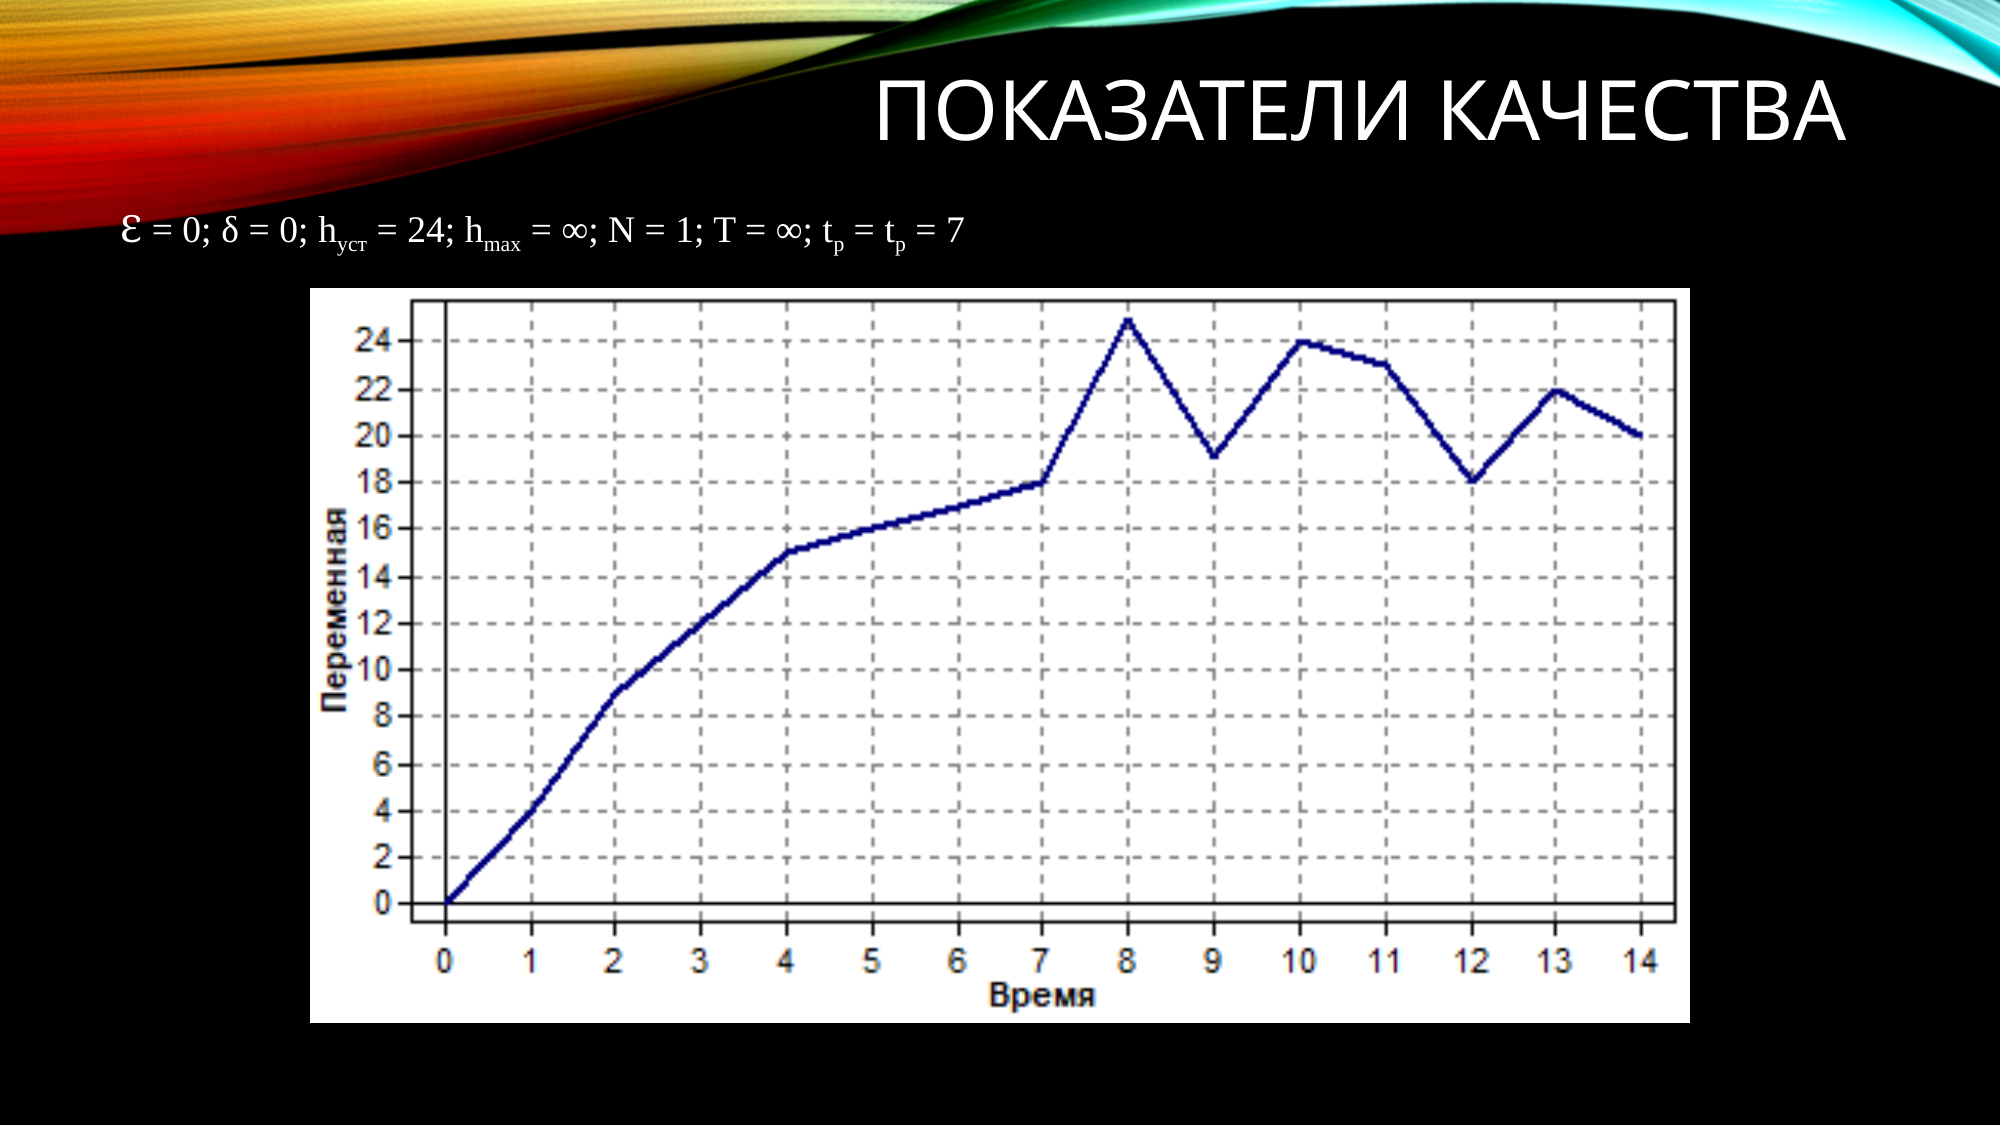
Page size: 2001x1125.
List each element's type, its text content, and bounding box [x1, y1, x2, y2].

text_box ℇ = 0; δ = 0; hуст = 24; hmax = ∞; N = 1; T = ∞; tр = tр = 7 [105, 197, 1142, 264]
picture [0, 0, 2000, 237]
title Показатели качества [137, 59, 1863, 167]
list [310, 288, 1690, 1024]
